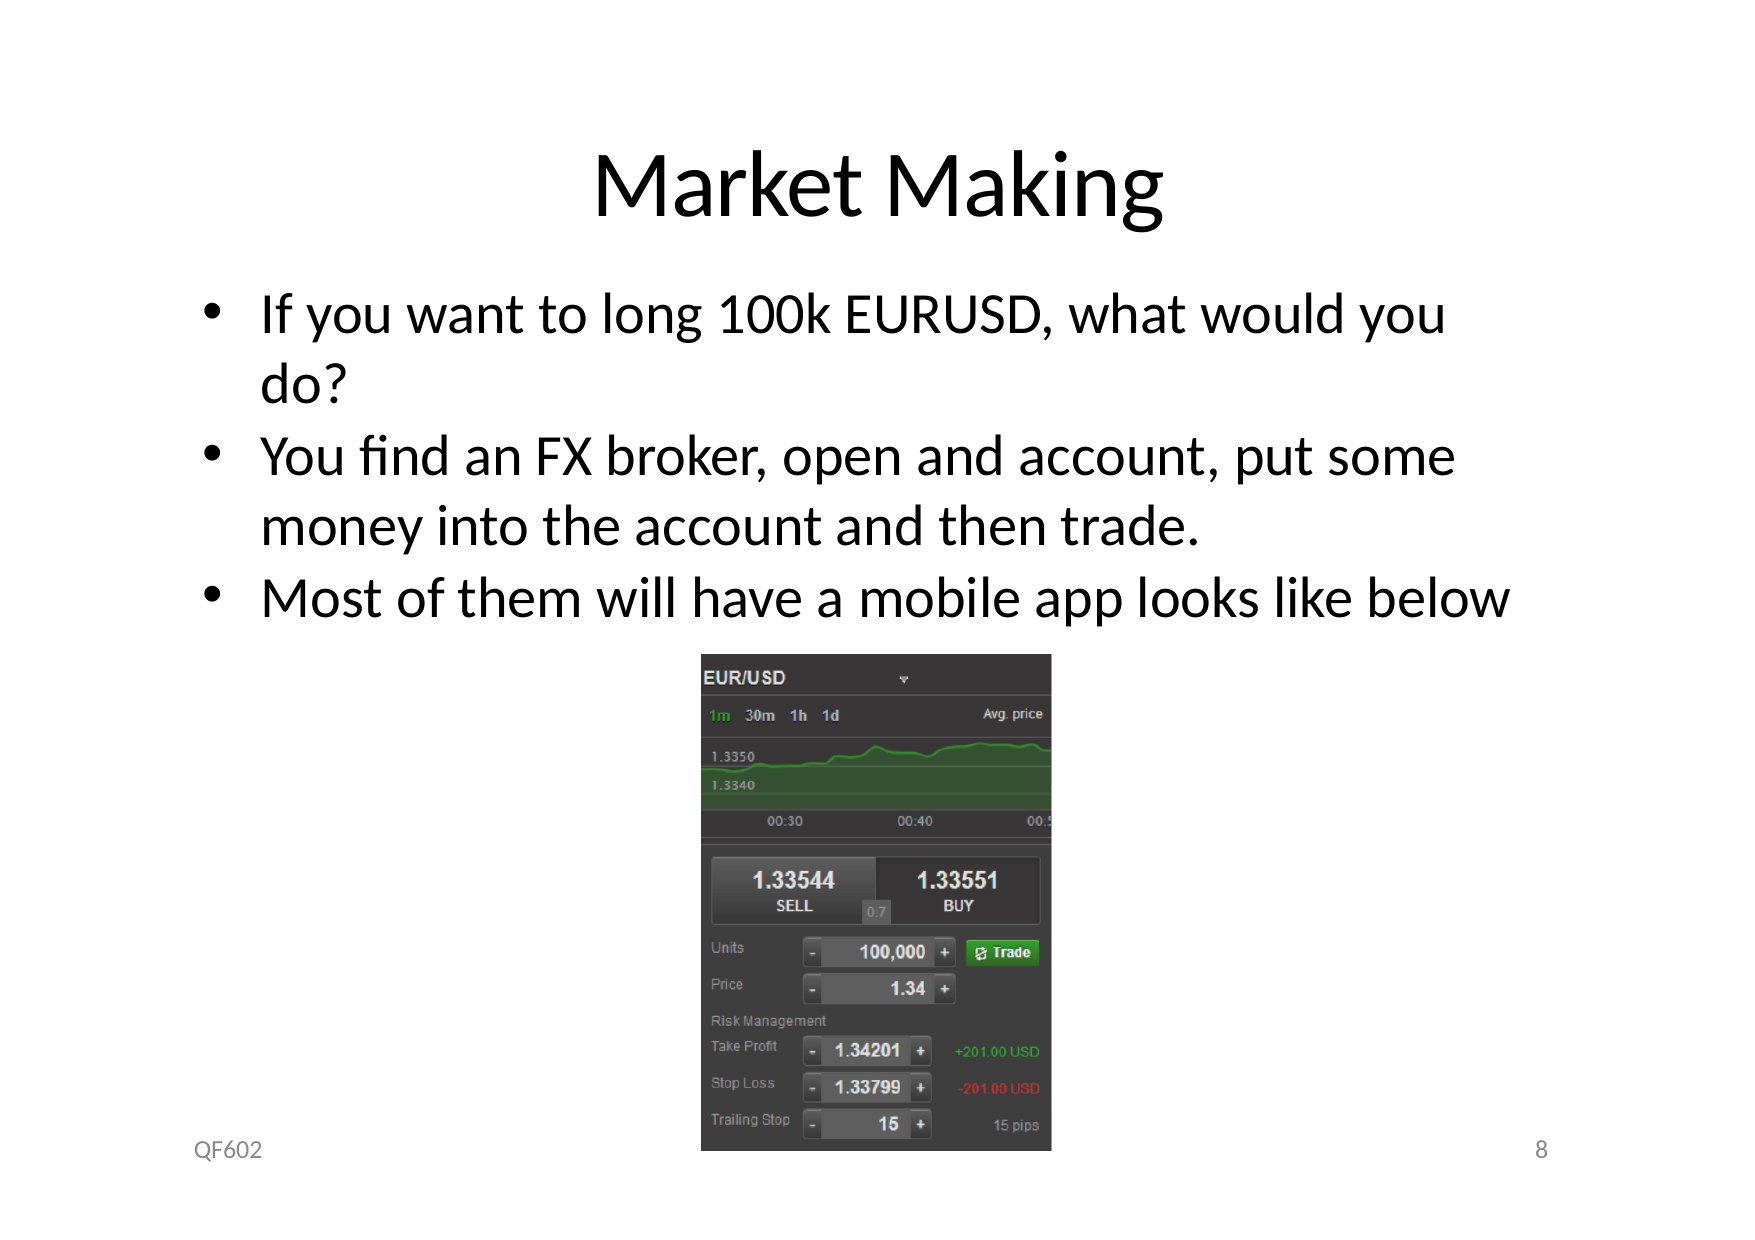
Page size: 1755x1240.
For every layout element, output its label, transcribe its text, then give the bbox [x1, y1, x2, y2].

text_box If you want to long 100k EURUSD, what would you do? You find an FX broker, open and account, put some money into the account and then trade. Most of them will have a mobile app looks like below [200, 273, 1552, 629]
slide_number 8 [1530, 1131, 1566, 1240]
picture [700, 654, 1052, 1151]
title Market Making [464, 119, 1289, 273]
slide_number QF602 [191, 1131, 265, 1240]
